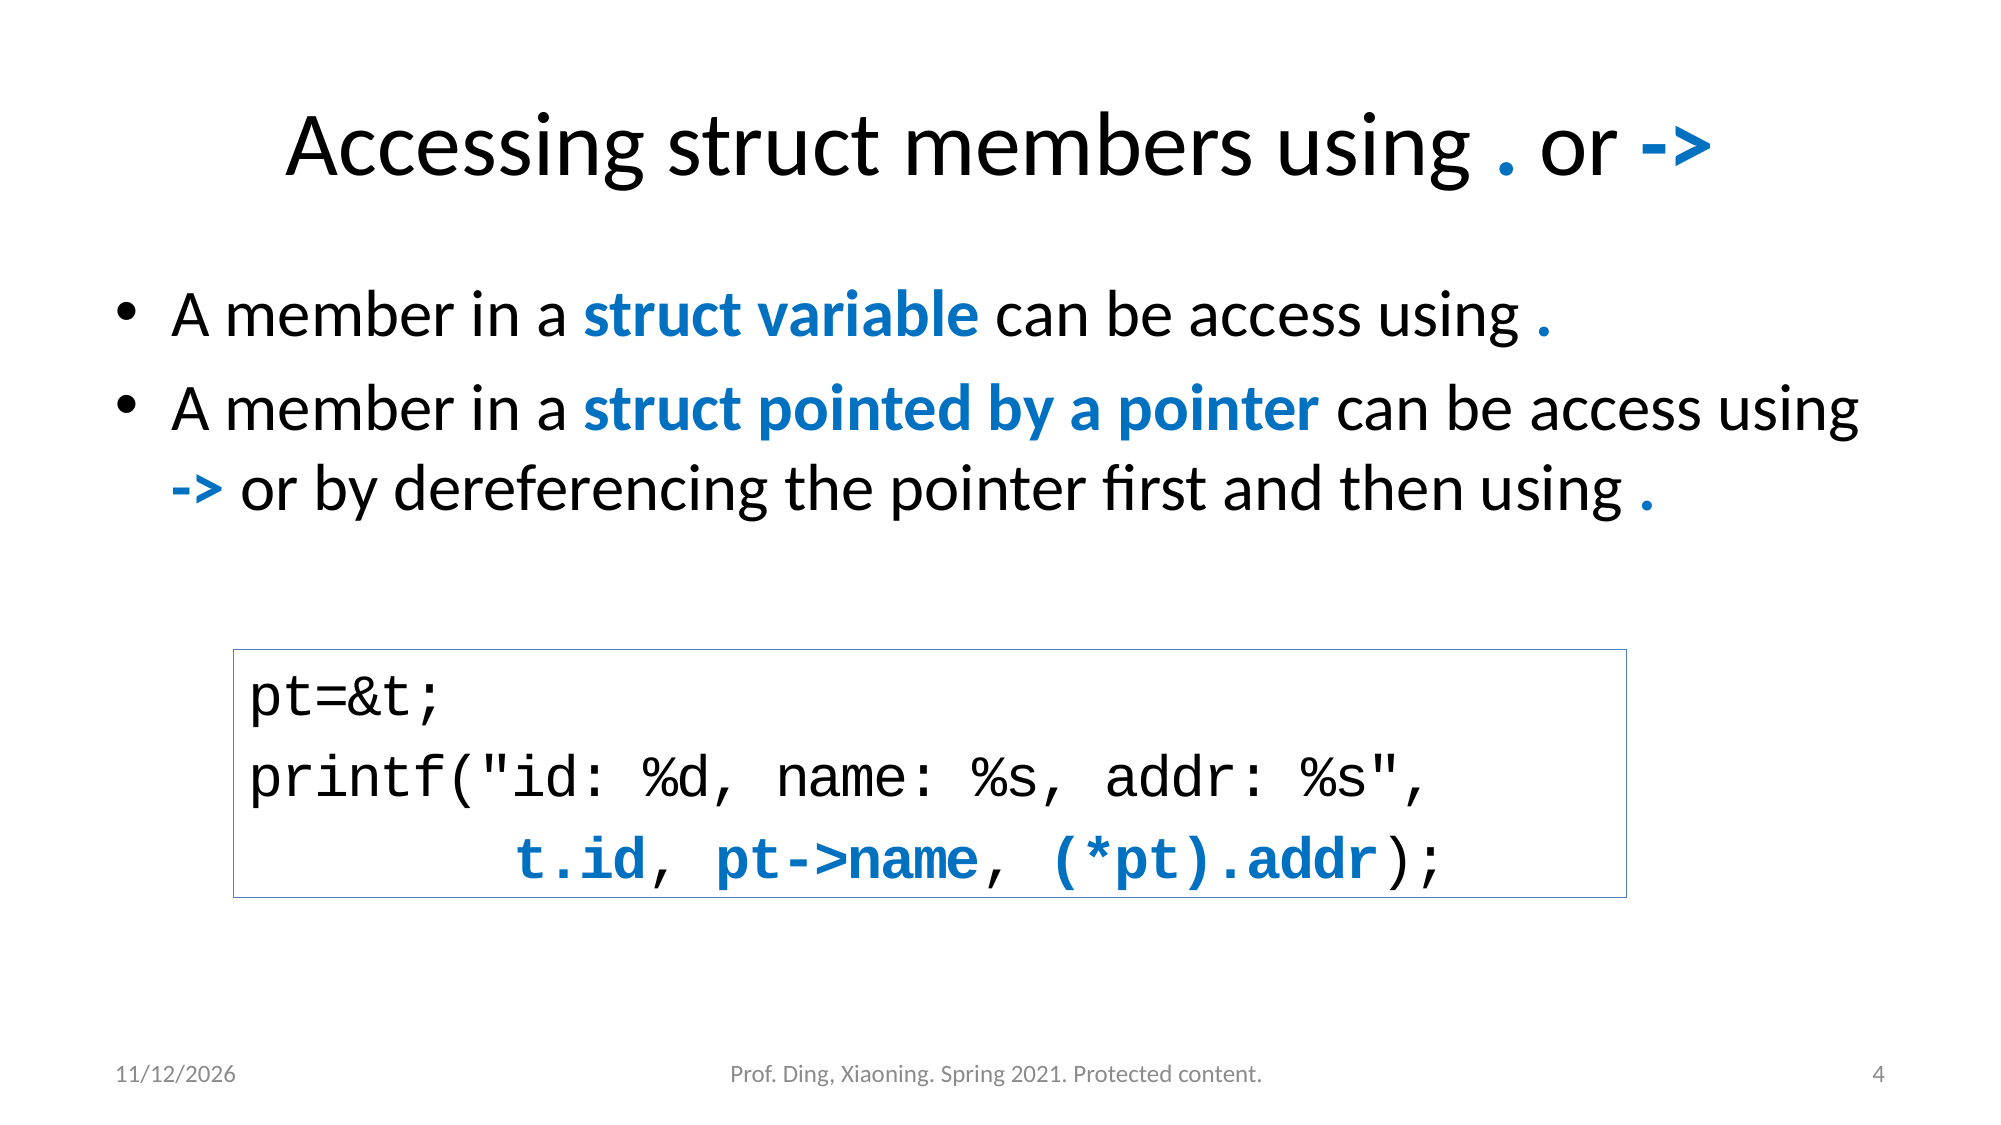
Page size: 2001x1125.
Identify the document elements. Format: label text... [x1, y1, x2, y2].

title Accessing struct members using . or -> [99, 45, 1900, 233]
footer Prof. Ding, Xiaoning. Spring 2021. Protected content. [683, 1042, 1317, 1103]
slide_number 4 [1433, 1042, 1900, 1103]
text_box pt=&t; printf("id: %d, name: %s, addr: %s", t.id, pt->name, (*pt).addr); [233, 649, 1627, 898]
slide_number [99, 1042, 567, 1103]
list A member in a struct variable can be access using . A member in a struct pointed by a pointer can be access using -> or by dereferencing the pointer first and then using . [99, 262, 1900, 1005]
